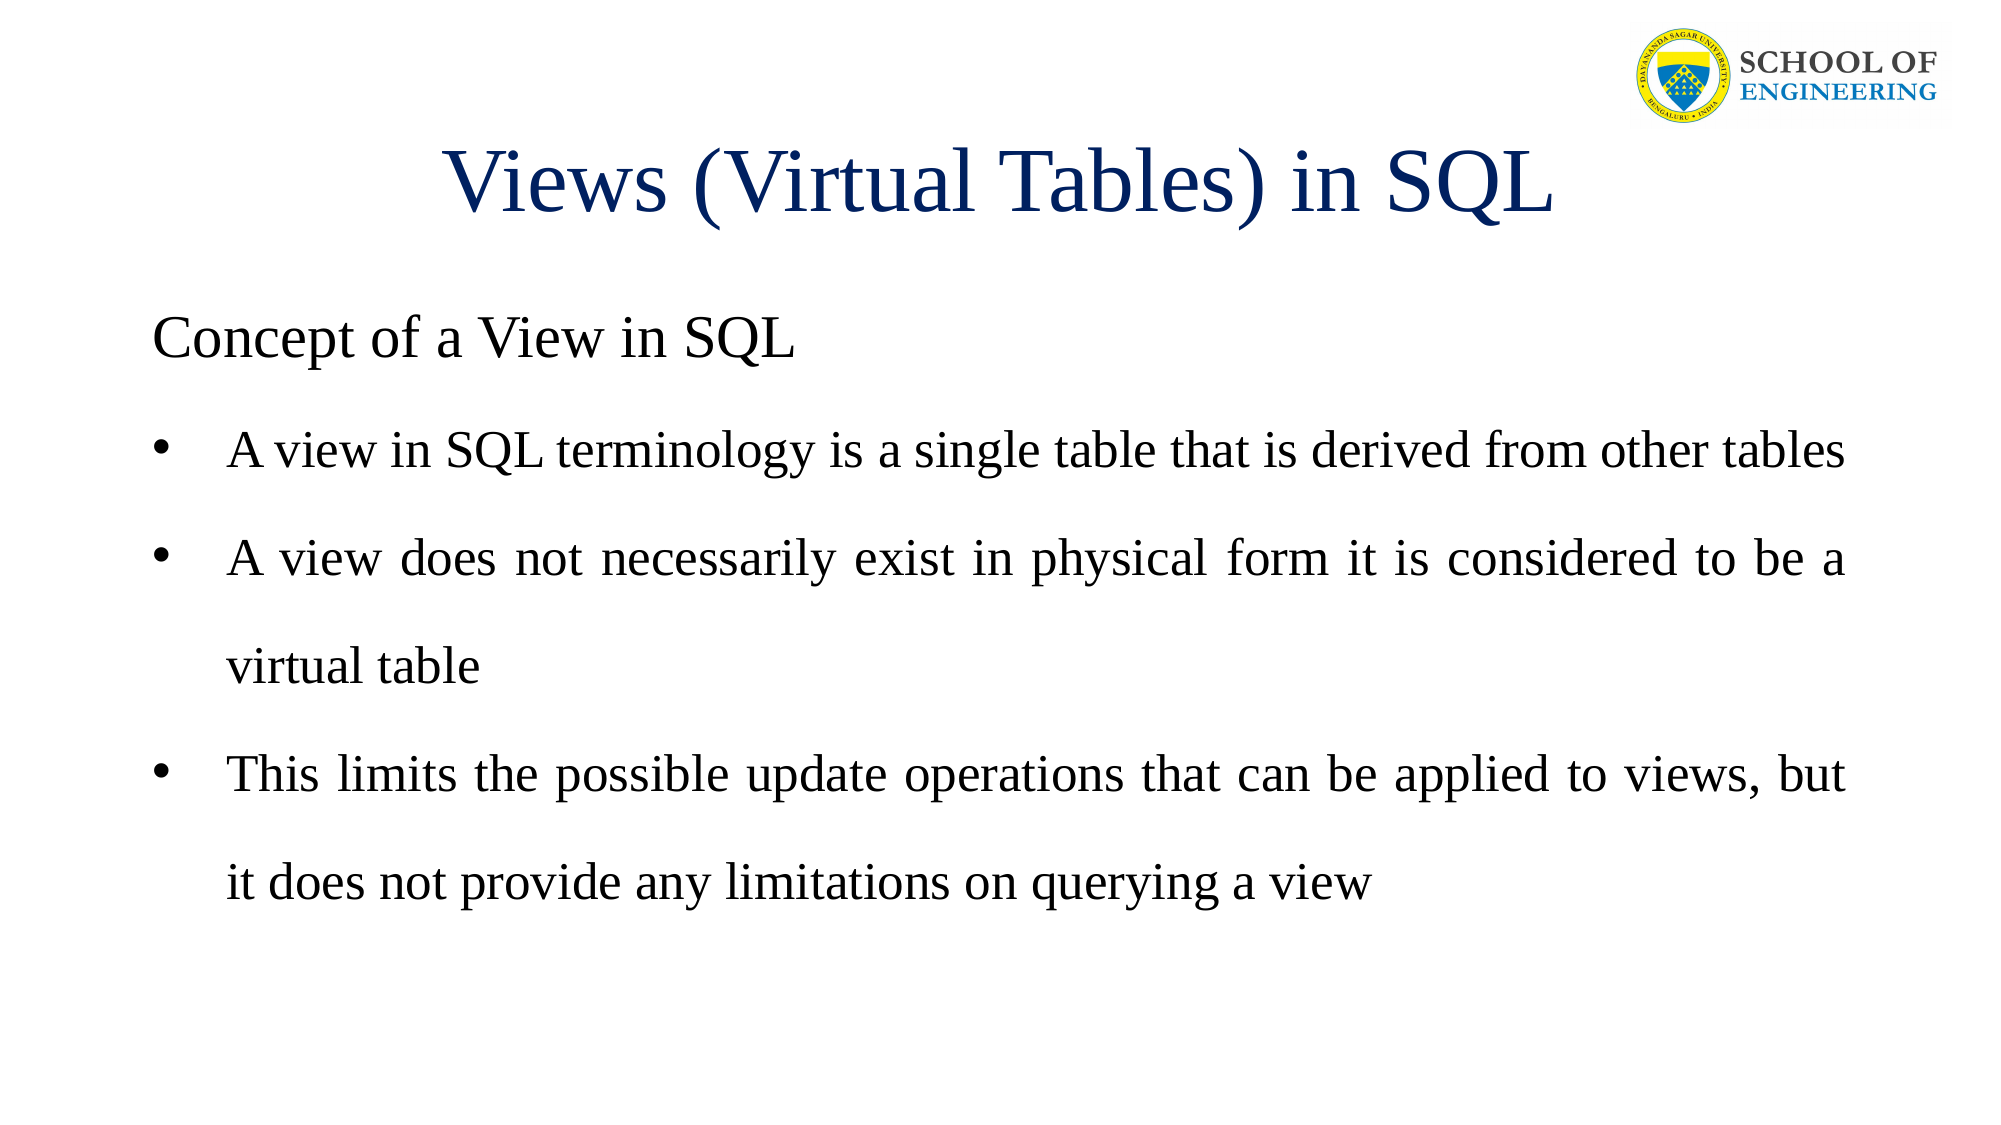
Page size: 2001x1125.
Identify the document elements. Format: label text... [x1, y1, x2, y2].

title Views (Virtual Tables) in SQL [137, 72, 1863, 238]
list Concept of a View in SQL A view in SQL terminology is a single table that is derived from other tables A view does not necessarily exist in physical form it is considered to be a virtual table This limits the possible update operations that can be applied to views, but it does not provide any limitations on querying a view [137, 238, 1863, 1025]
picture [1630, 22, 1952, 129]
